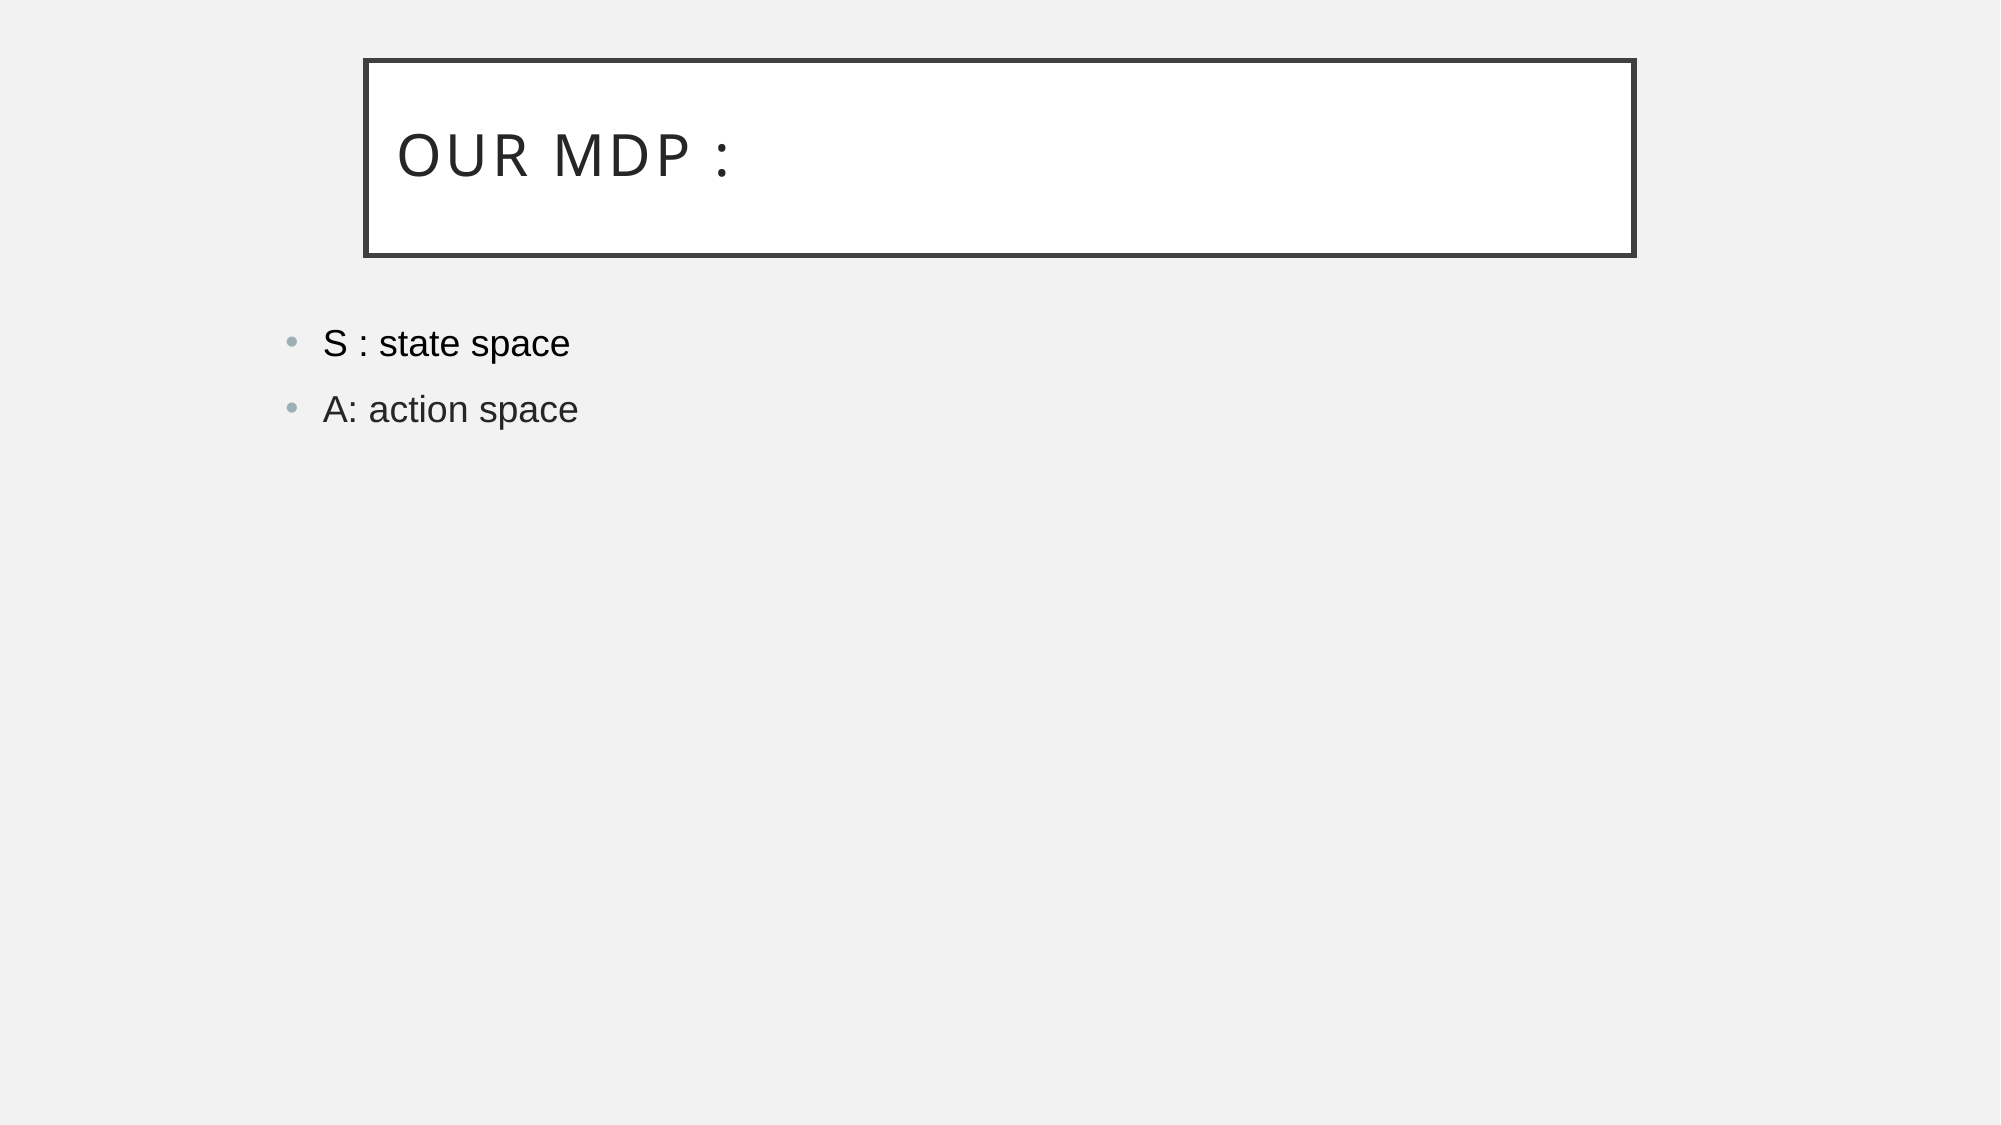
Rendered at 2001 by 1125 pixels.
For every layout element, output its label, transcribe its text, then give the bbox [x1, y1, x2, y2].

title Our MDP : [363, 58, 1637, 258]
